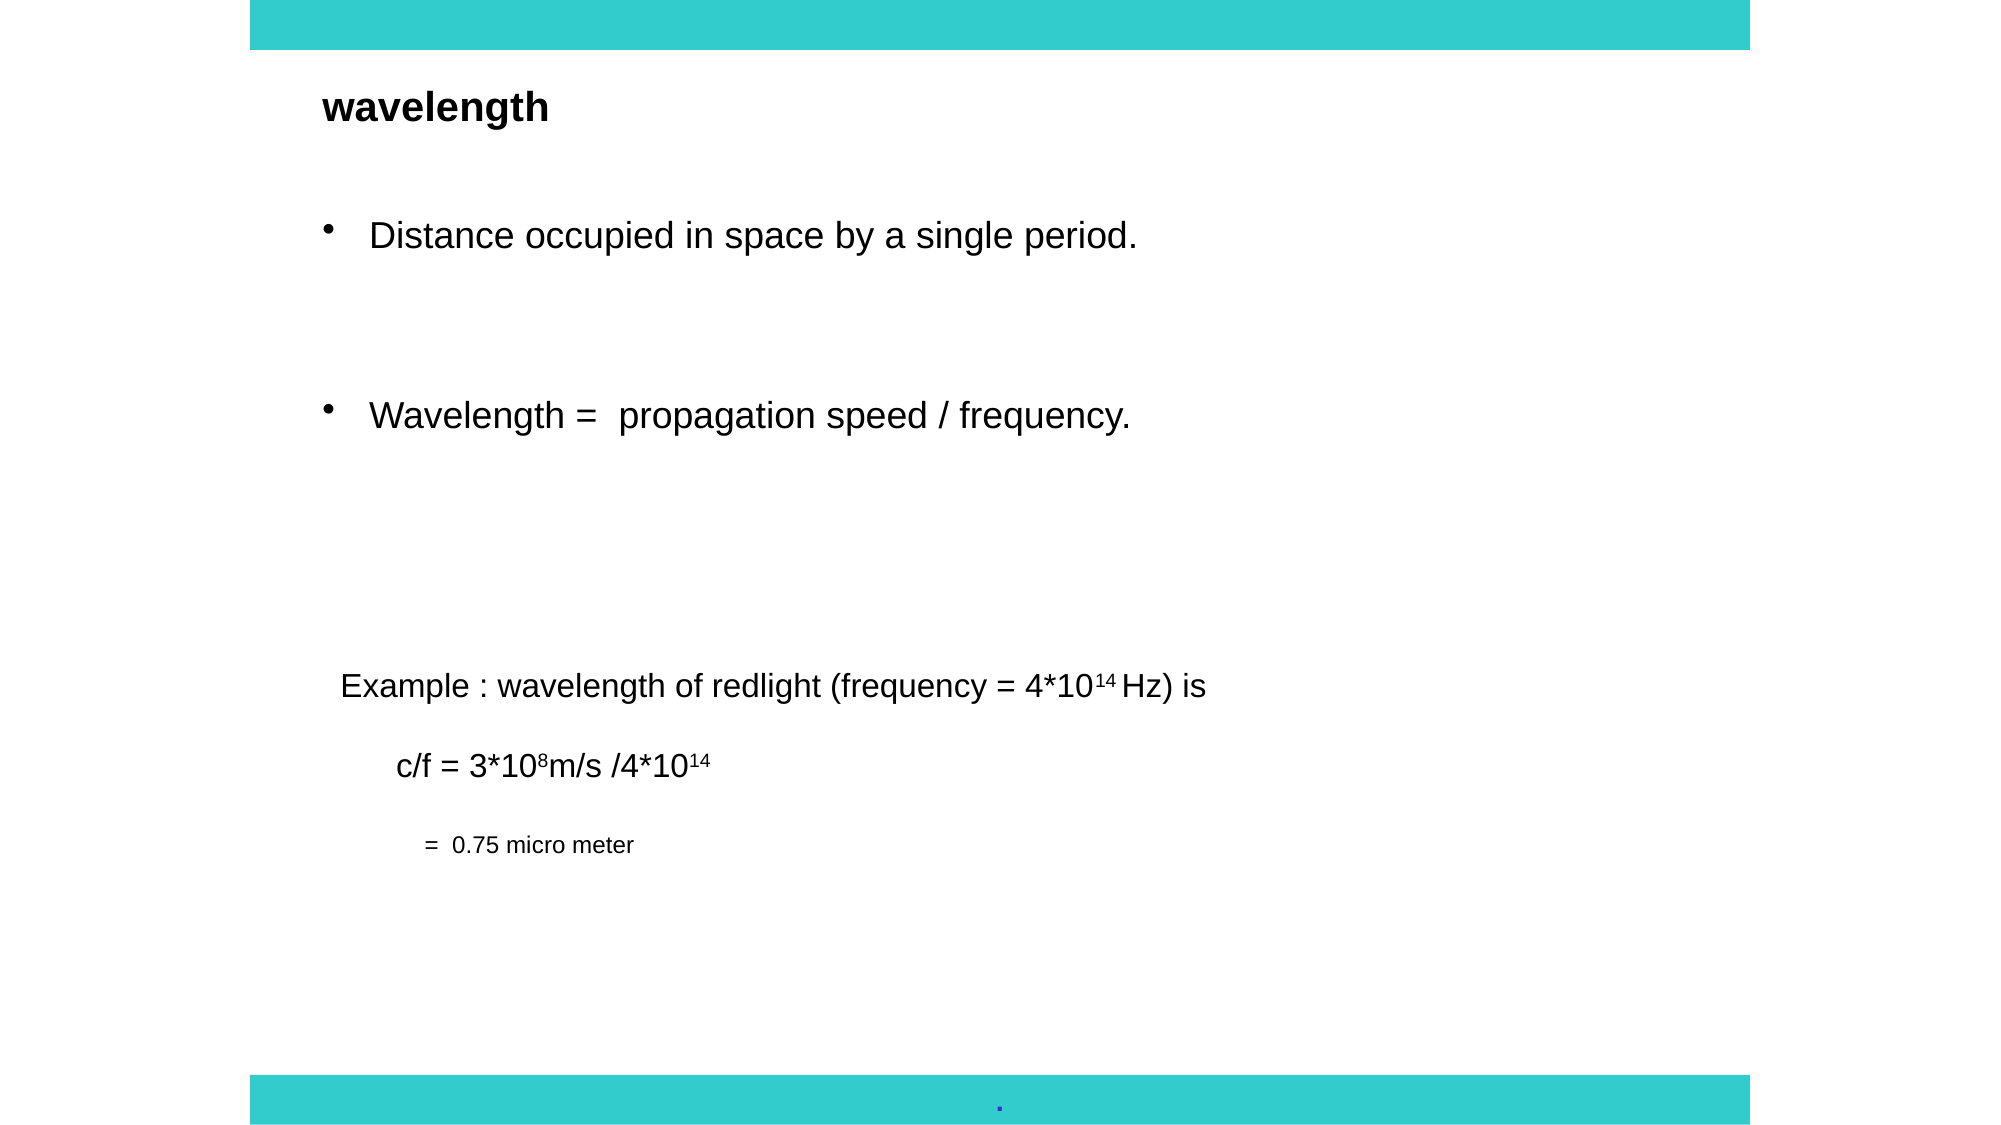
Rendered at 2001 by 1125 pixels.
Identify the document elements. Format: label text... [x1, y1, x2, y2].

text_box Distance occupied in space by a single period. Wavelength = propagation speed / frequency. [307, 203, 1712, 444]
text_box wavelength [307, 72, 1399, 137]
text_box . [249, 1074, 1750, 1125]
text_box [249, 0, 1750, 50]
text_box Example : wavelength of redlight (frequency = 4*1014 Hz) is c/f = 3*108m/s /4*1014 = 0.75 micro meter [325, 657, 1486, 882]
